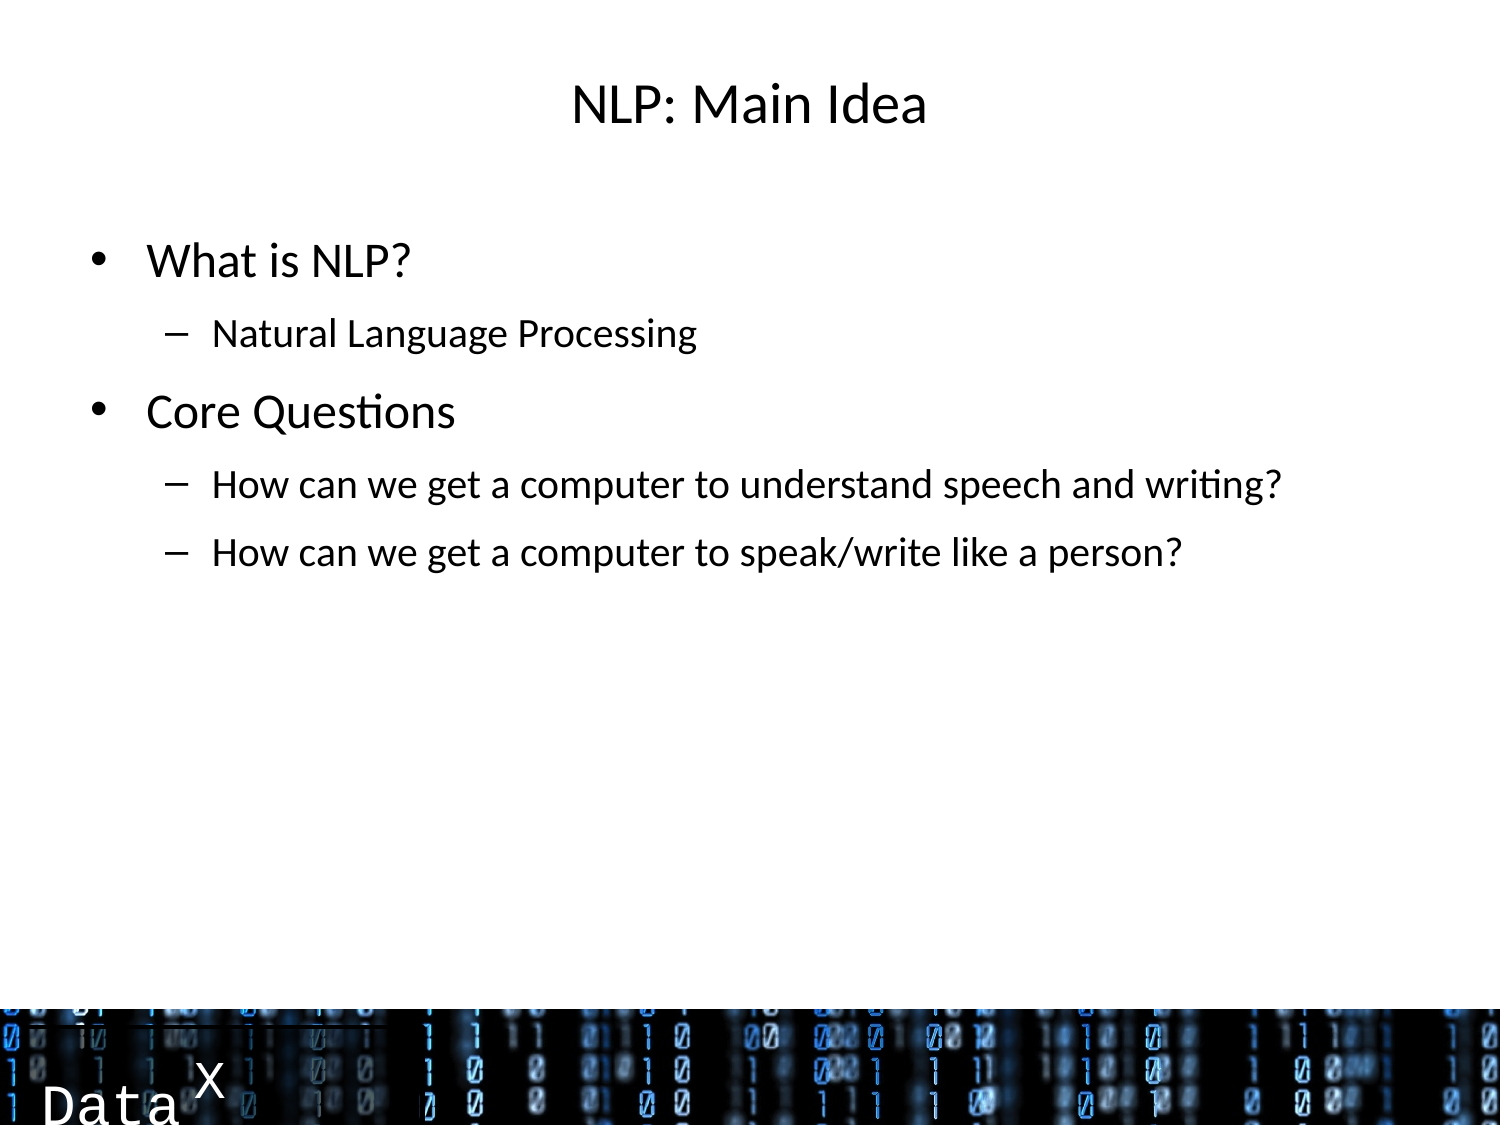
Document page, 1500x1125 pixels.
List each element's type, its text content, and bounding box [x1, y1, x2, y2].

list What is NLP? Natural Language Processing Core Questions How can we get a computer to understand speech and writing? How can we get a computer to speak/write like a person? [75, 208, 1425, 1010]
title NLP: Main Idea [75, 45, 1425, 155]
picture [84, 1110, 98, 1122]
picture [154, 1110, 168, 1122]
picture [0, 1009, 1500, 1125]
picture [93, 1120, 101, 1125]
picture [50, 1091, 67, 1121]
picture [28, 1029, 420, 1125]
picture [163, 1120, 171, 1125]
